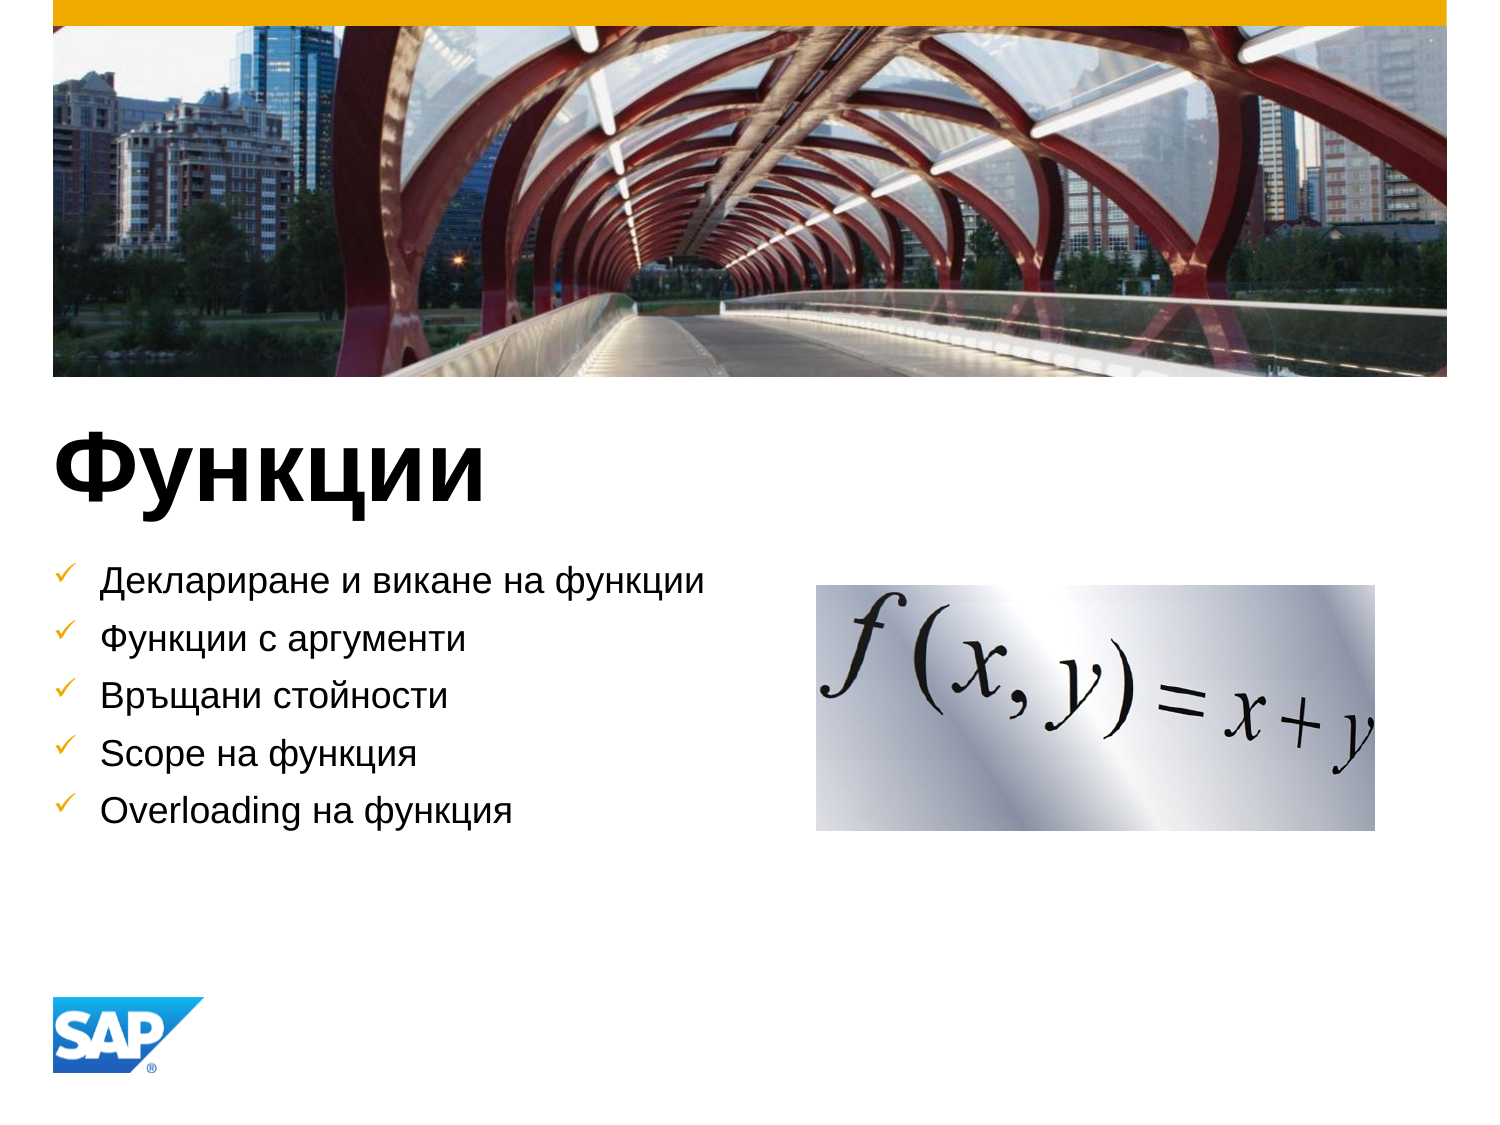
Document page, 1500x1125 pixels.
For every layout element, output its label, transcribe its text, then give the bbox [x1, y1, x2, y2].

picture [53, 997, 204, 1073]
title Функции [53, 400, 1447, 523]
list Деклариране и викане на функции Функции с аргументи Връщани стойности Scope на функция Overloading на функция [53, 556, 1447, 659]
picture [52, 26, 1448, 377]
picture [816, 585, 1376, 831]
